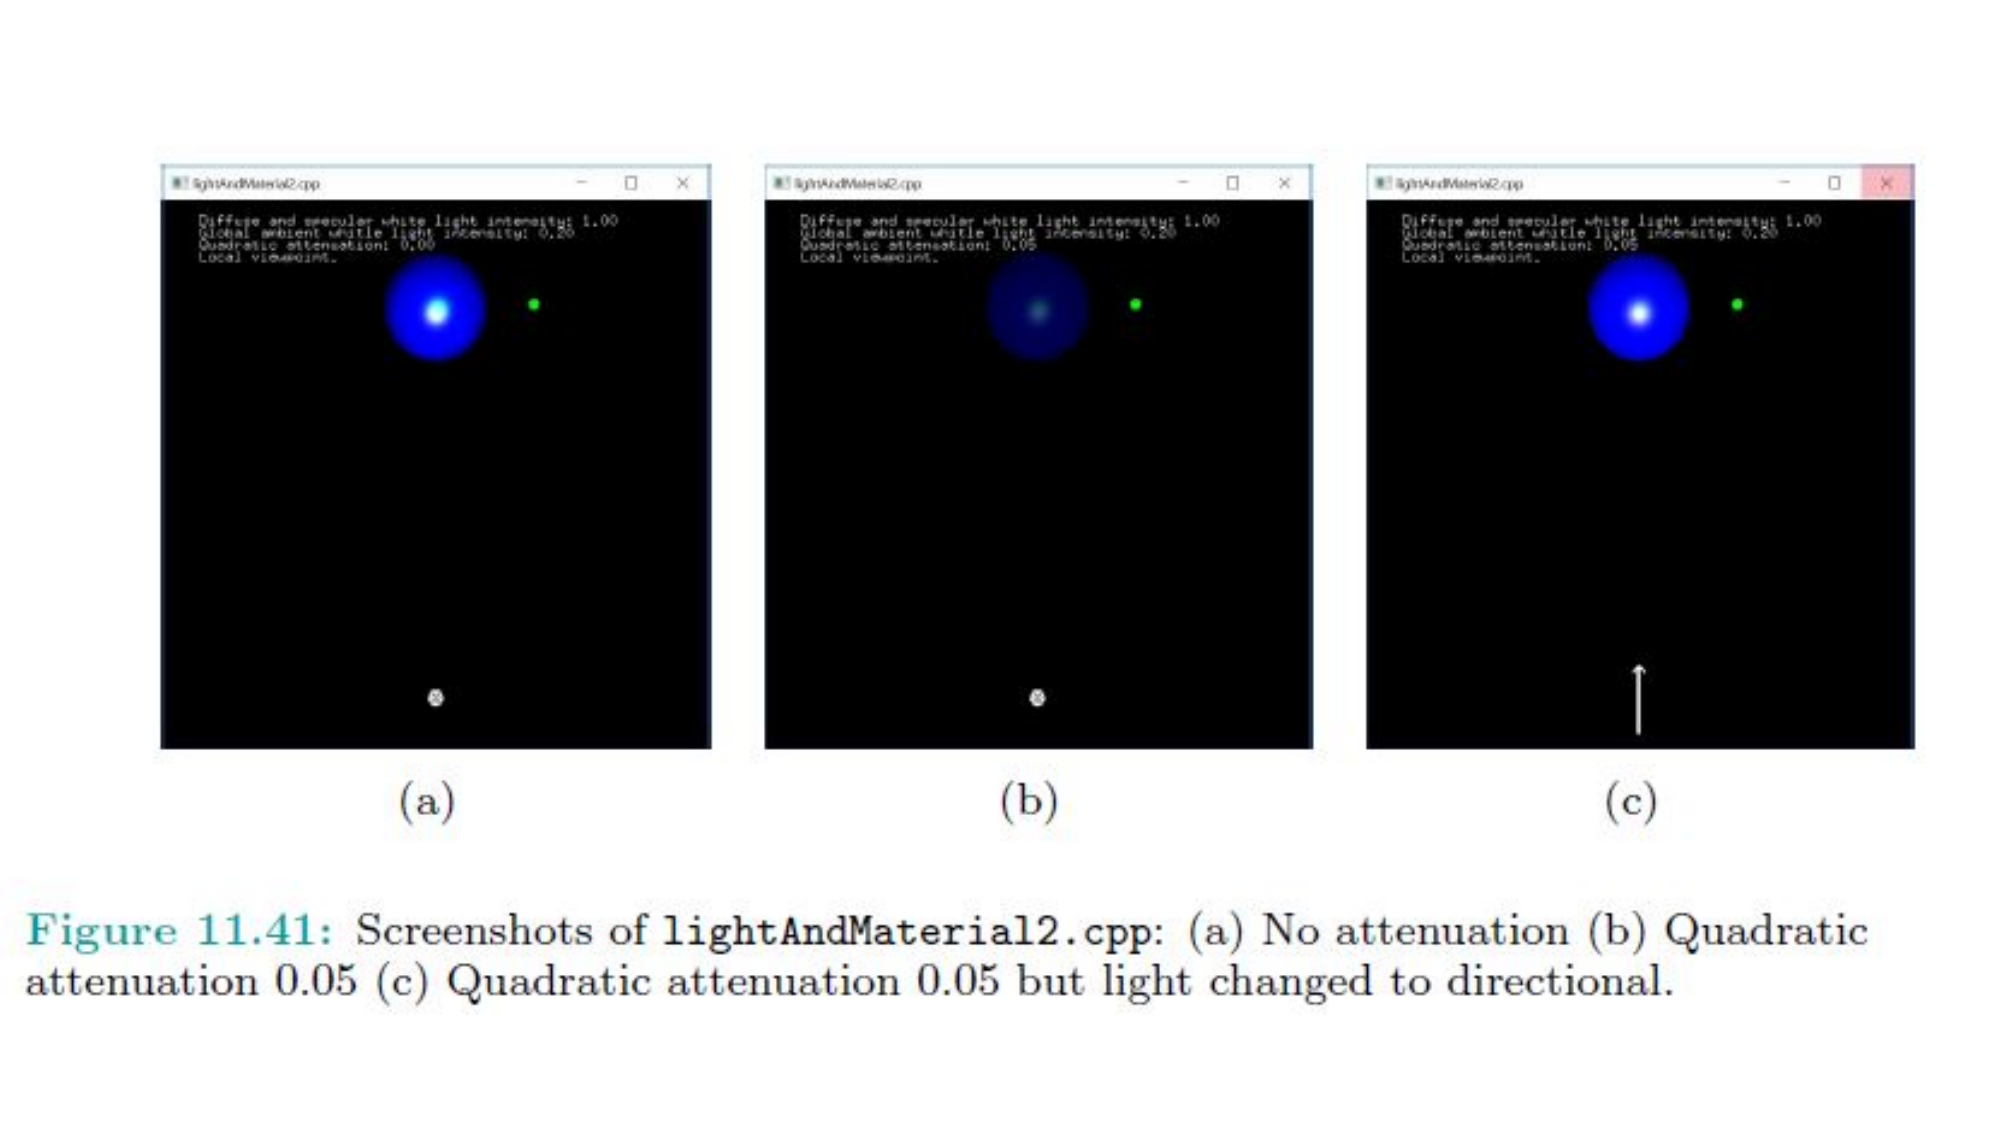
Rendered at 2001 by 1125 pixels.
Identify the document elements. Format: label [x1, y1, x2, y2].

picture [0, 109, 2000, 1015]
